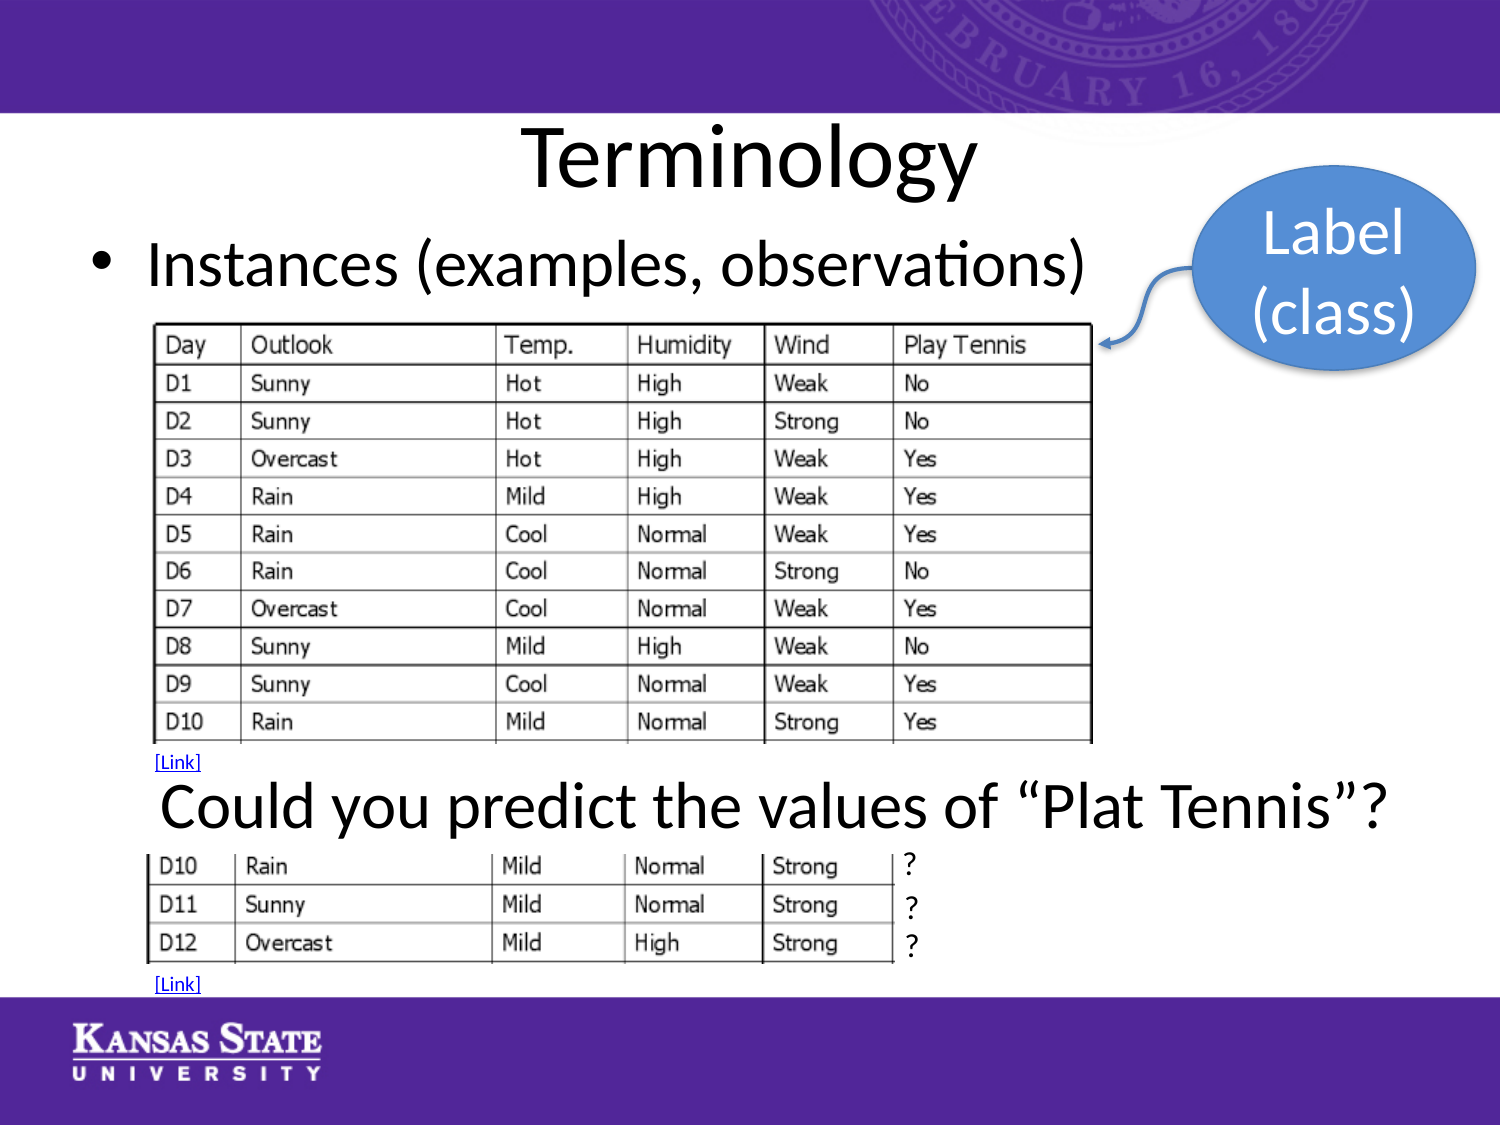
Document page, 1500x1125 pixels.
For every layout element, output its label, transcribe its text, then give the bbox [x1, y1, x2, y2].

title Terminology [75, 57, 1425, 211]
picture [0, 0, 1500, 1125]
list Instances (examples, observations) [75, 211, 1212, 311]
text_box [Link] [139, 740, 224, 781]
text_box Could you predict the values of “Plat Tennis”? [145, 754, 1425, 876]
text_box [Link] [139, 962, 224, 1003]
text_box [1097, 267, 1193, 345]
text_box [145, 834, 920, 965]
text_box Label (class) [1191, 165, 1477, 371]
